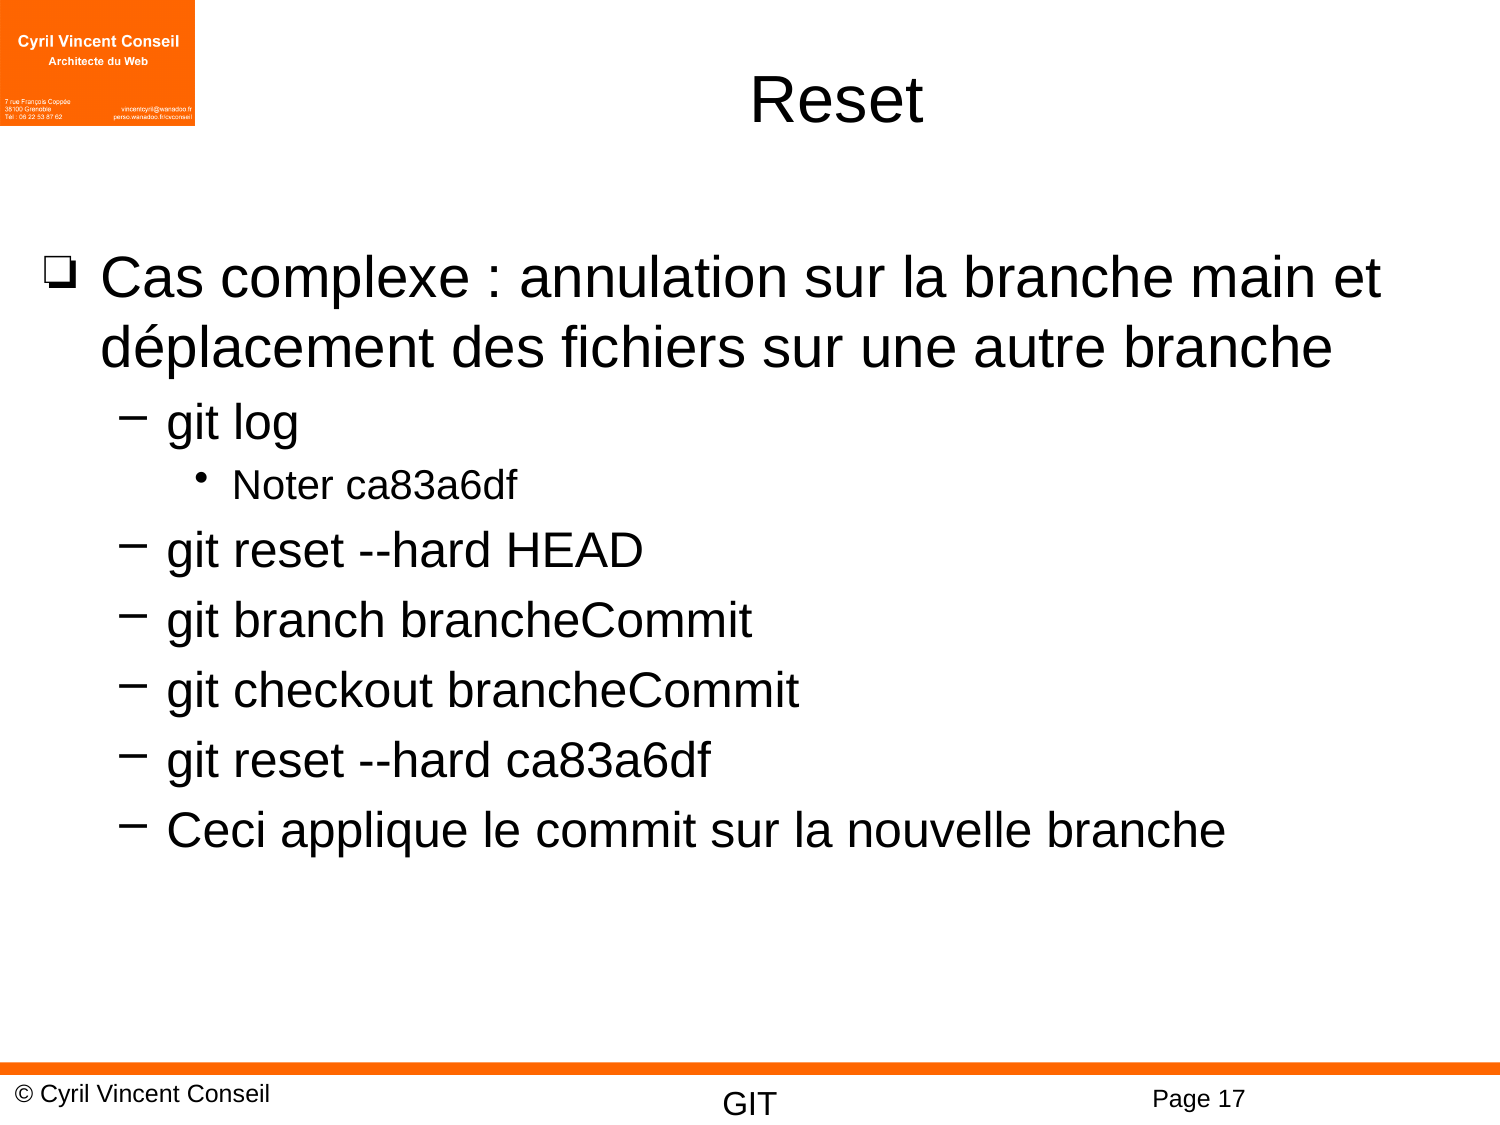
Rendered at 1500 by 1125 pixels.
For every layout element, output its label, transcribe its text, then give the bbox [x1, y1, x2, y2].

title Reset [194, 2, 1480, 190]
list Cas complexe : annulation sur la branche main et déplacement des fichiers sur une autre branche git log Noter ca83a6df git reset --hard HEAD git branch brancheCommit git checkout brancheCommit git reset --hard ca83a6df Ceci applique le commit sur la nouvelle branche [29, 231, 1468, 1059]
picture [0, 0, 195, 126]
